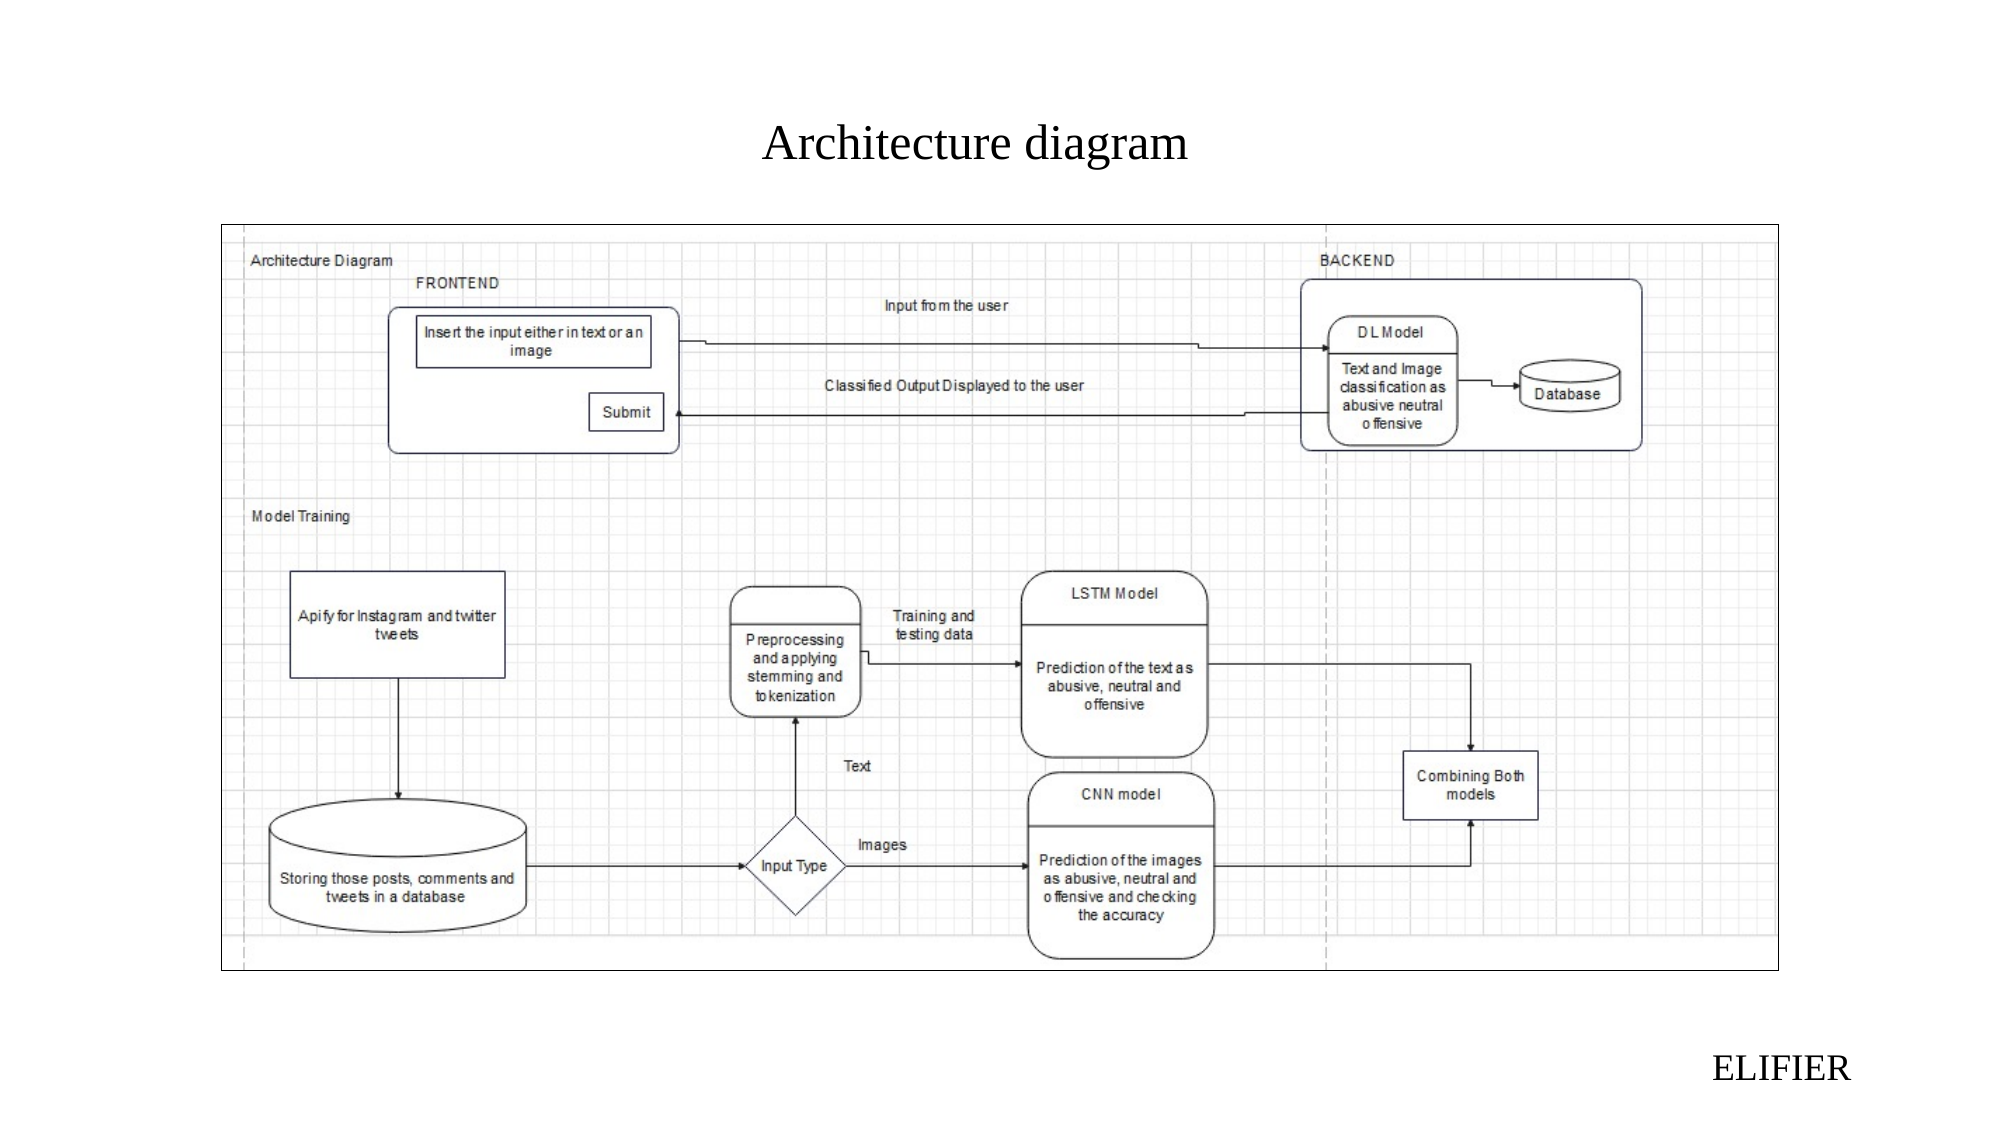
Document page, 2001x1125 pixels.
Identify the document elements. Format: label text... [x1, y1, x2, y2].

title Architecture diagram [746, 86, 1254, 192]
text_box ELIFIER [1697, 1035, 1937, 1125]
picture [221, 224, 1779, 971]
